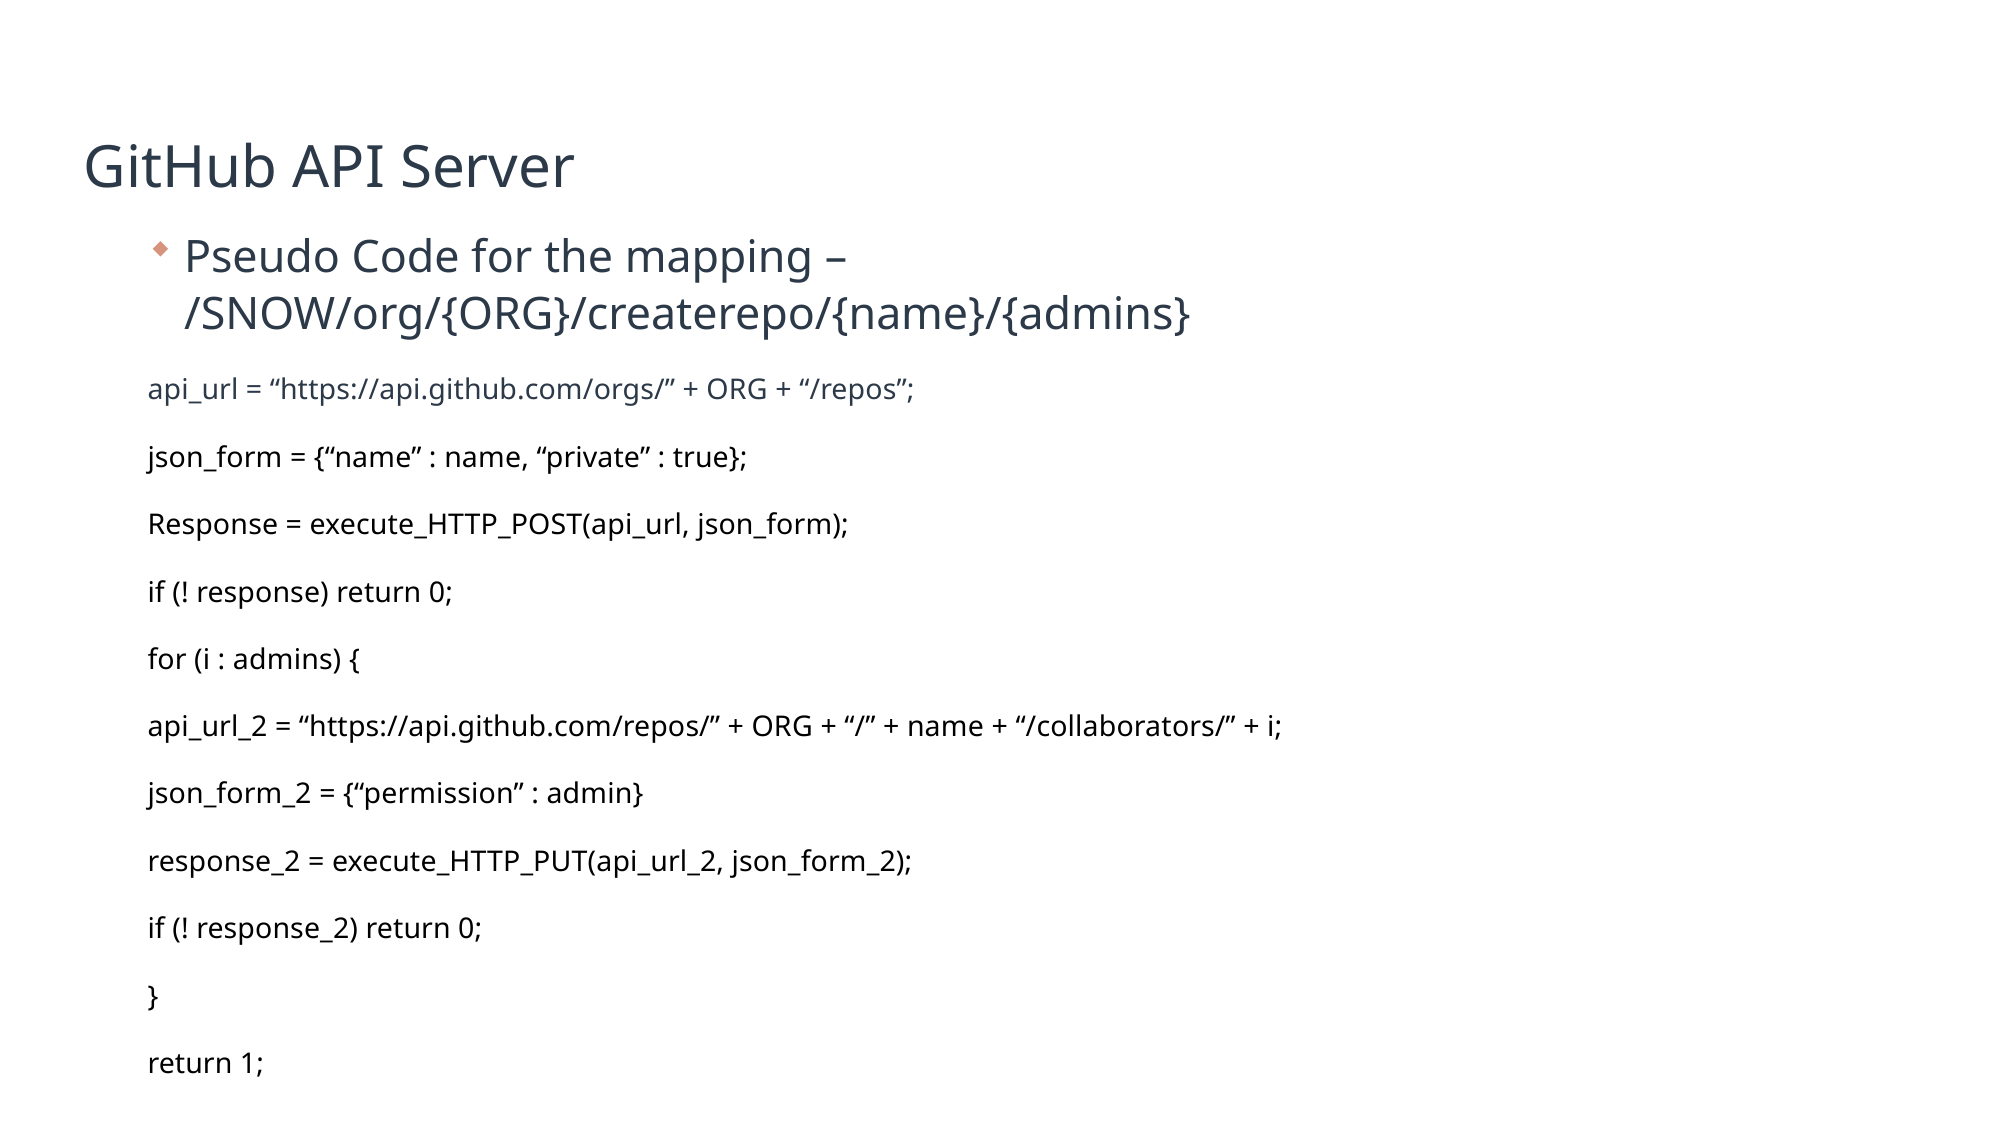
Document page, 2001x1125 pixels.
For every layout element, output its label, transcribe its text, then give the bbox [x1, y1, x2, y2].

title GitHub API Server [68, 59, 1799, 278]
list Pseudo Code for the mapping – /SNOW/org/{ORG}/createrepo/{name}/{admins} api_url = “https://api.github.com/orgs/” + ORG + “/repos”; json_form = {“name” : name, “private” : true}; Response = execute_HTTP_POST(api_url, json_form); if (! response) return 0; for (i : admins) { api_url_2 = “https://api.github.com/repos/” + ORG + “/” + name + “/collaborators/” + i; json_form_2 = {“permission” : admin} response_2 = execute_HTTP_PUT(api_url_2, json_form_2); if (! response_2) return 0; } return 1; [58, 216, 1789, 1090]
